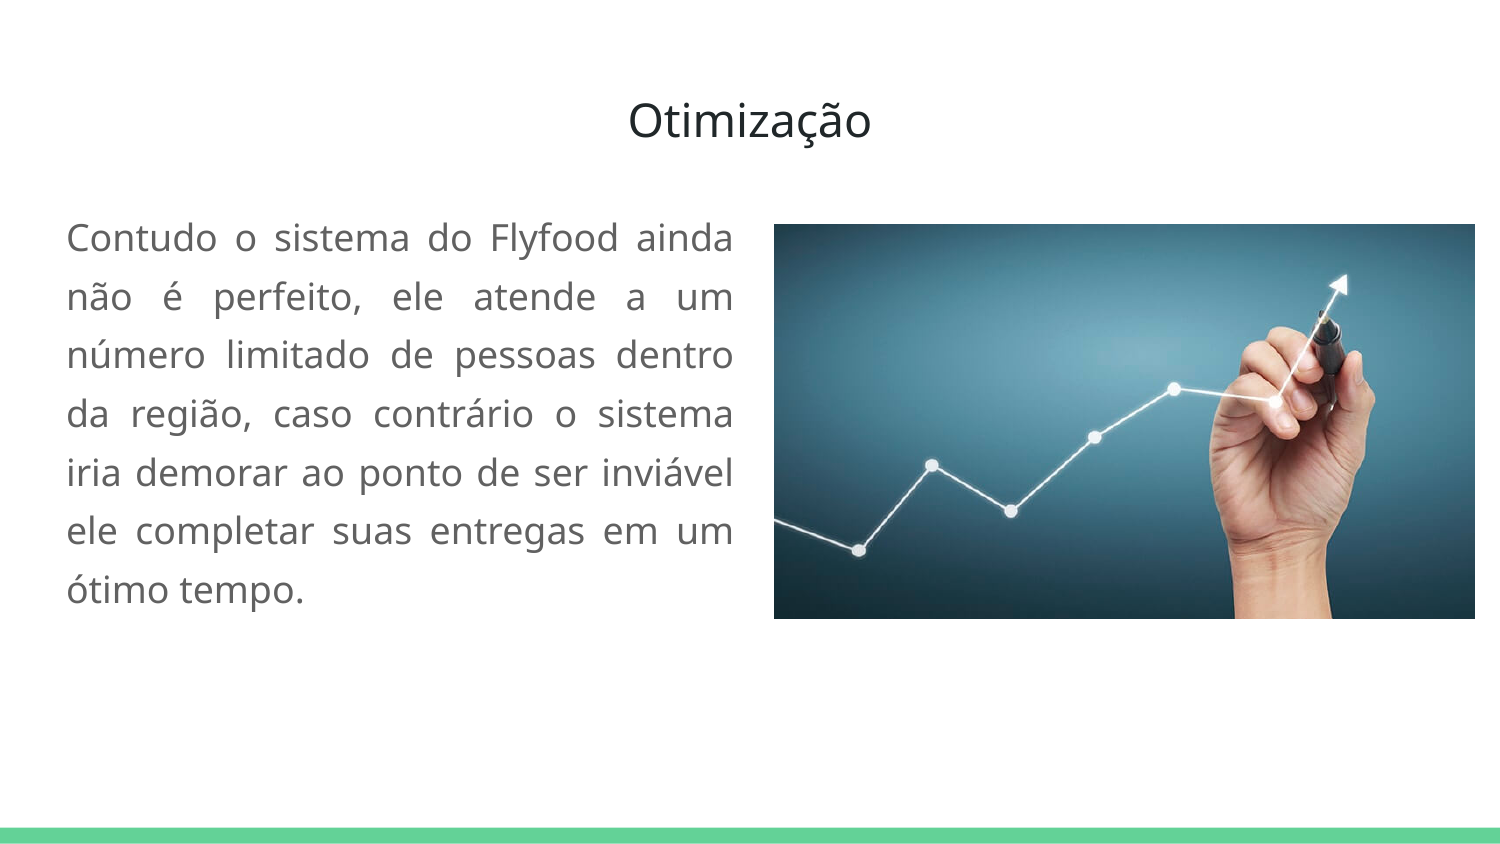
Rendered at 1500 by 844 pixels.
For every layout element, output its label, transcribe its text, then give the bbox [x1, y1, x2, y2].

title Otimização [51, 72, 1449, 167]
picture [774, 224, 1476, 619]
list Contudo o sistema do Flyfood ainda não é perfeito, ele atende a um número limitado de pessoas dentro da região, caso contrário o sistema iria demorar ao ponto de ser inviável ele completar suas entregas em um ótimo tempo. [51, 189, 750, 750]
